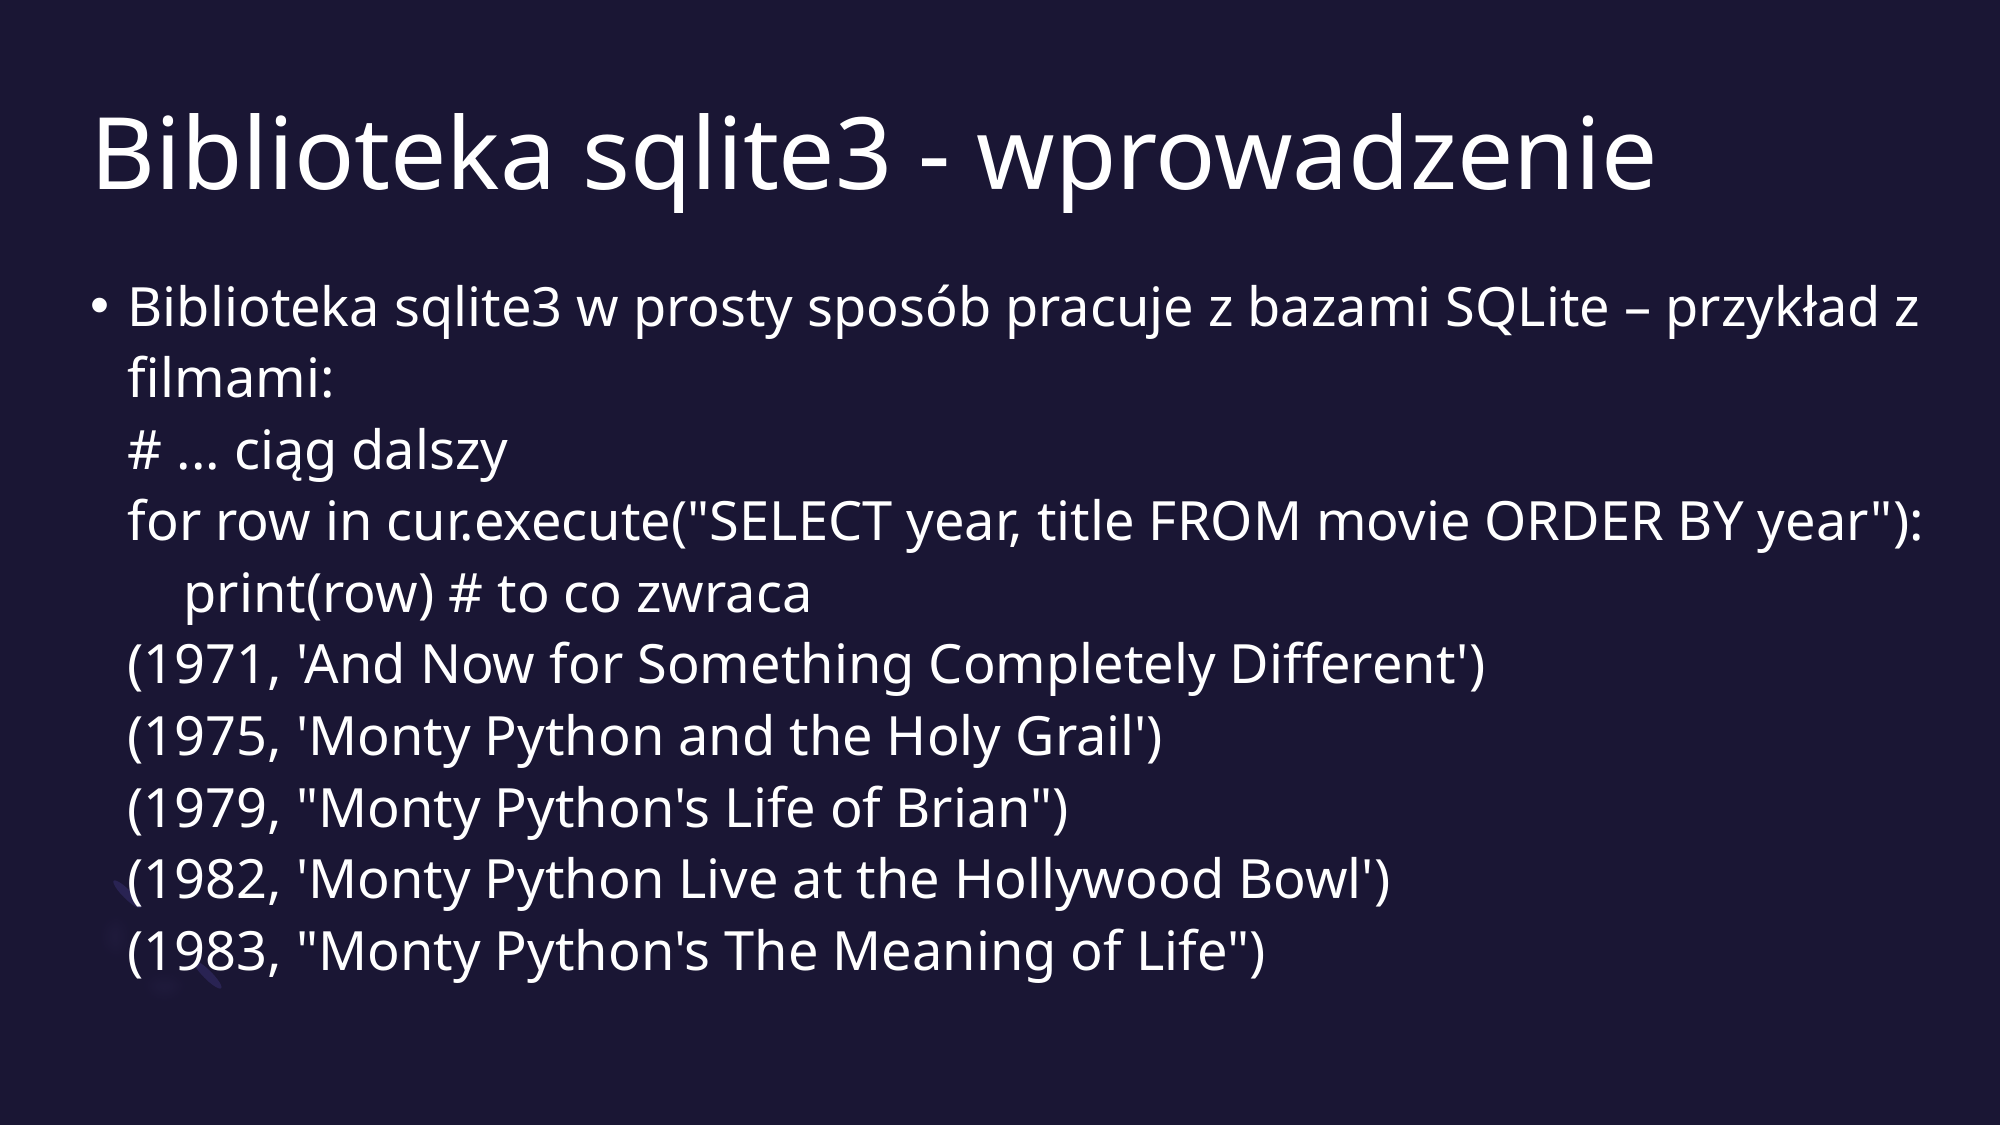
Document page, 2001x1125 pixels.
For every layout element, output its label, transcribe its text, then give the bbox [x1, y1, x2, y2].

title Biblioteka sqlite3 - wprowadzenie [90, 90, 1910, 265]
list Biblioteka sqlite3 w prosty sposób pracuje z bazami SQLite – przykład z filmami: # ... ciąg dalszy for row in cur.execute("SELECT year, title FROM movie ORDER BY year"): print(row) # to co zwraca (1971, 'And Now for Something Completely Different') (1975, 'Monty Python and the Holy Grail') (1979, "Monty Python's Life of Brian") (1982, 'Monty Python Live at the Hollywood Bowl') (1983, "Monty Python's The Meaning of Life") [90, 265, 1979, 1125]
